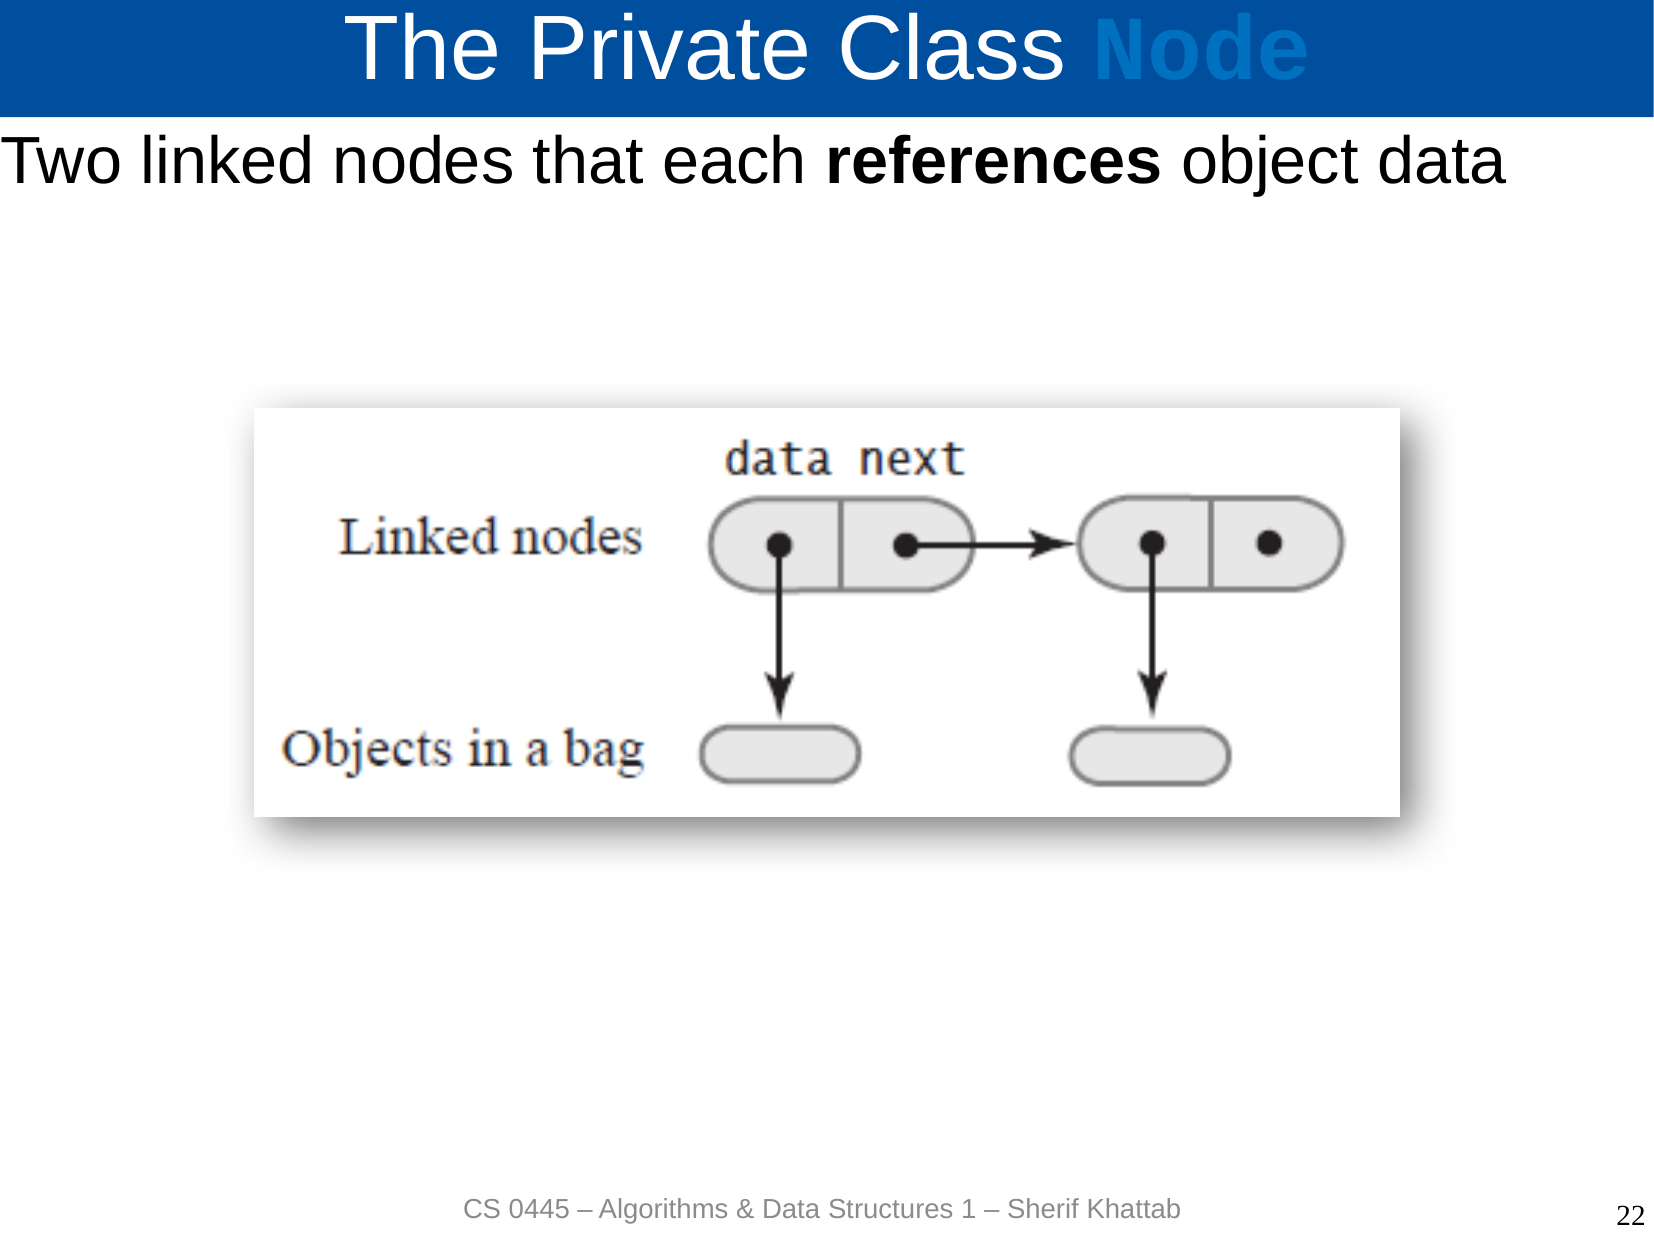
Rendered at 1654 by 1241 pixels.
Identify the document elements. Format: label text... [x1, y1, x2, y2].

list Two linked nodes that each references object data [0, 117, 1654, 1195]
title The Private Class Node [0, 0, 1654, 117]
picture [253, 408, 1400, 817]
slide_number 22 [1265, 1198, 1647, 1241]
footer CS 0445 – Algorithms & Data Structures 1 – Sherif Khattab [407, 1190, 1238, 1241]
